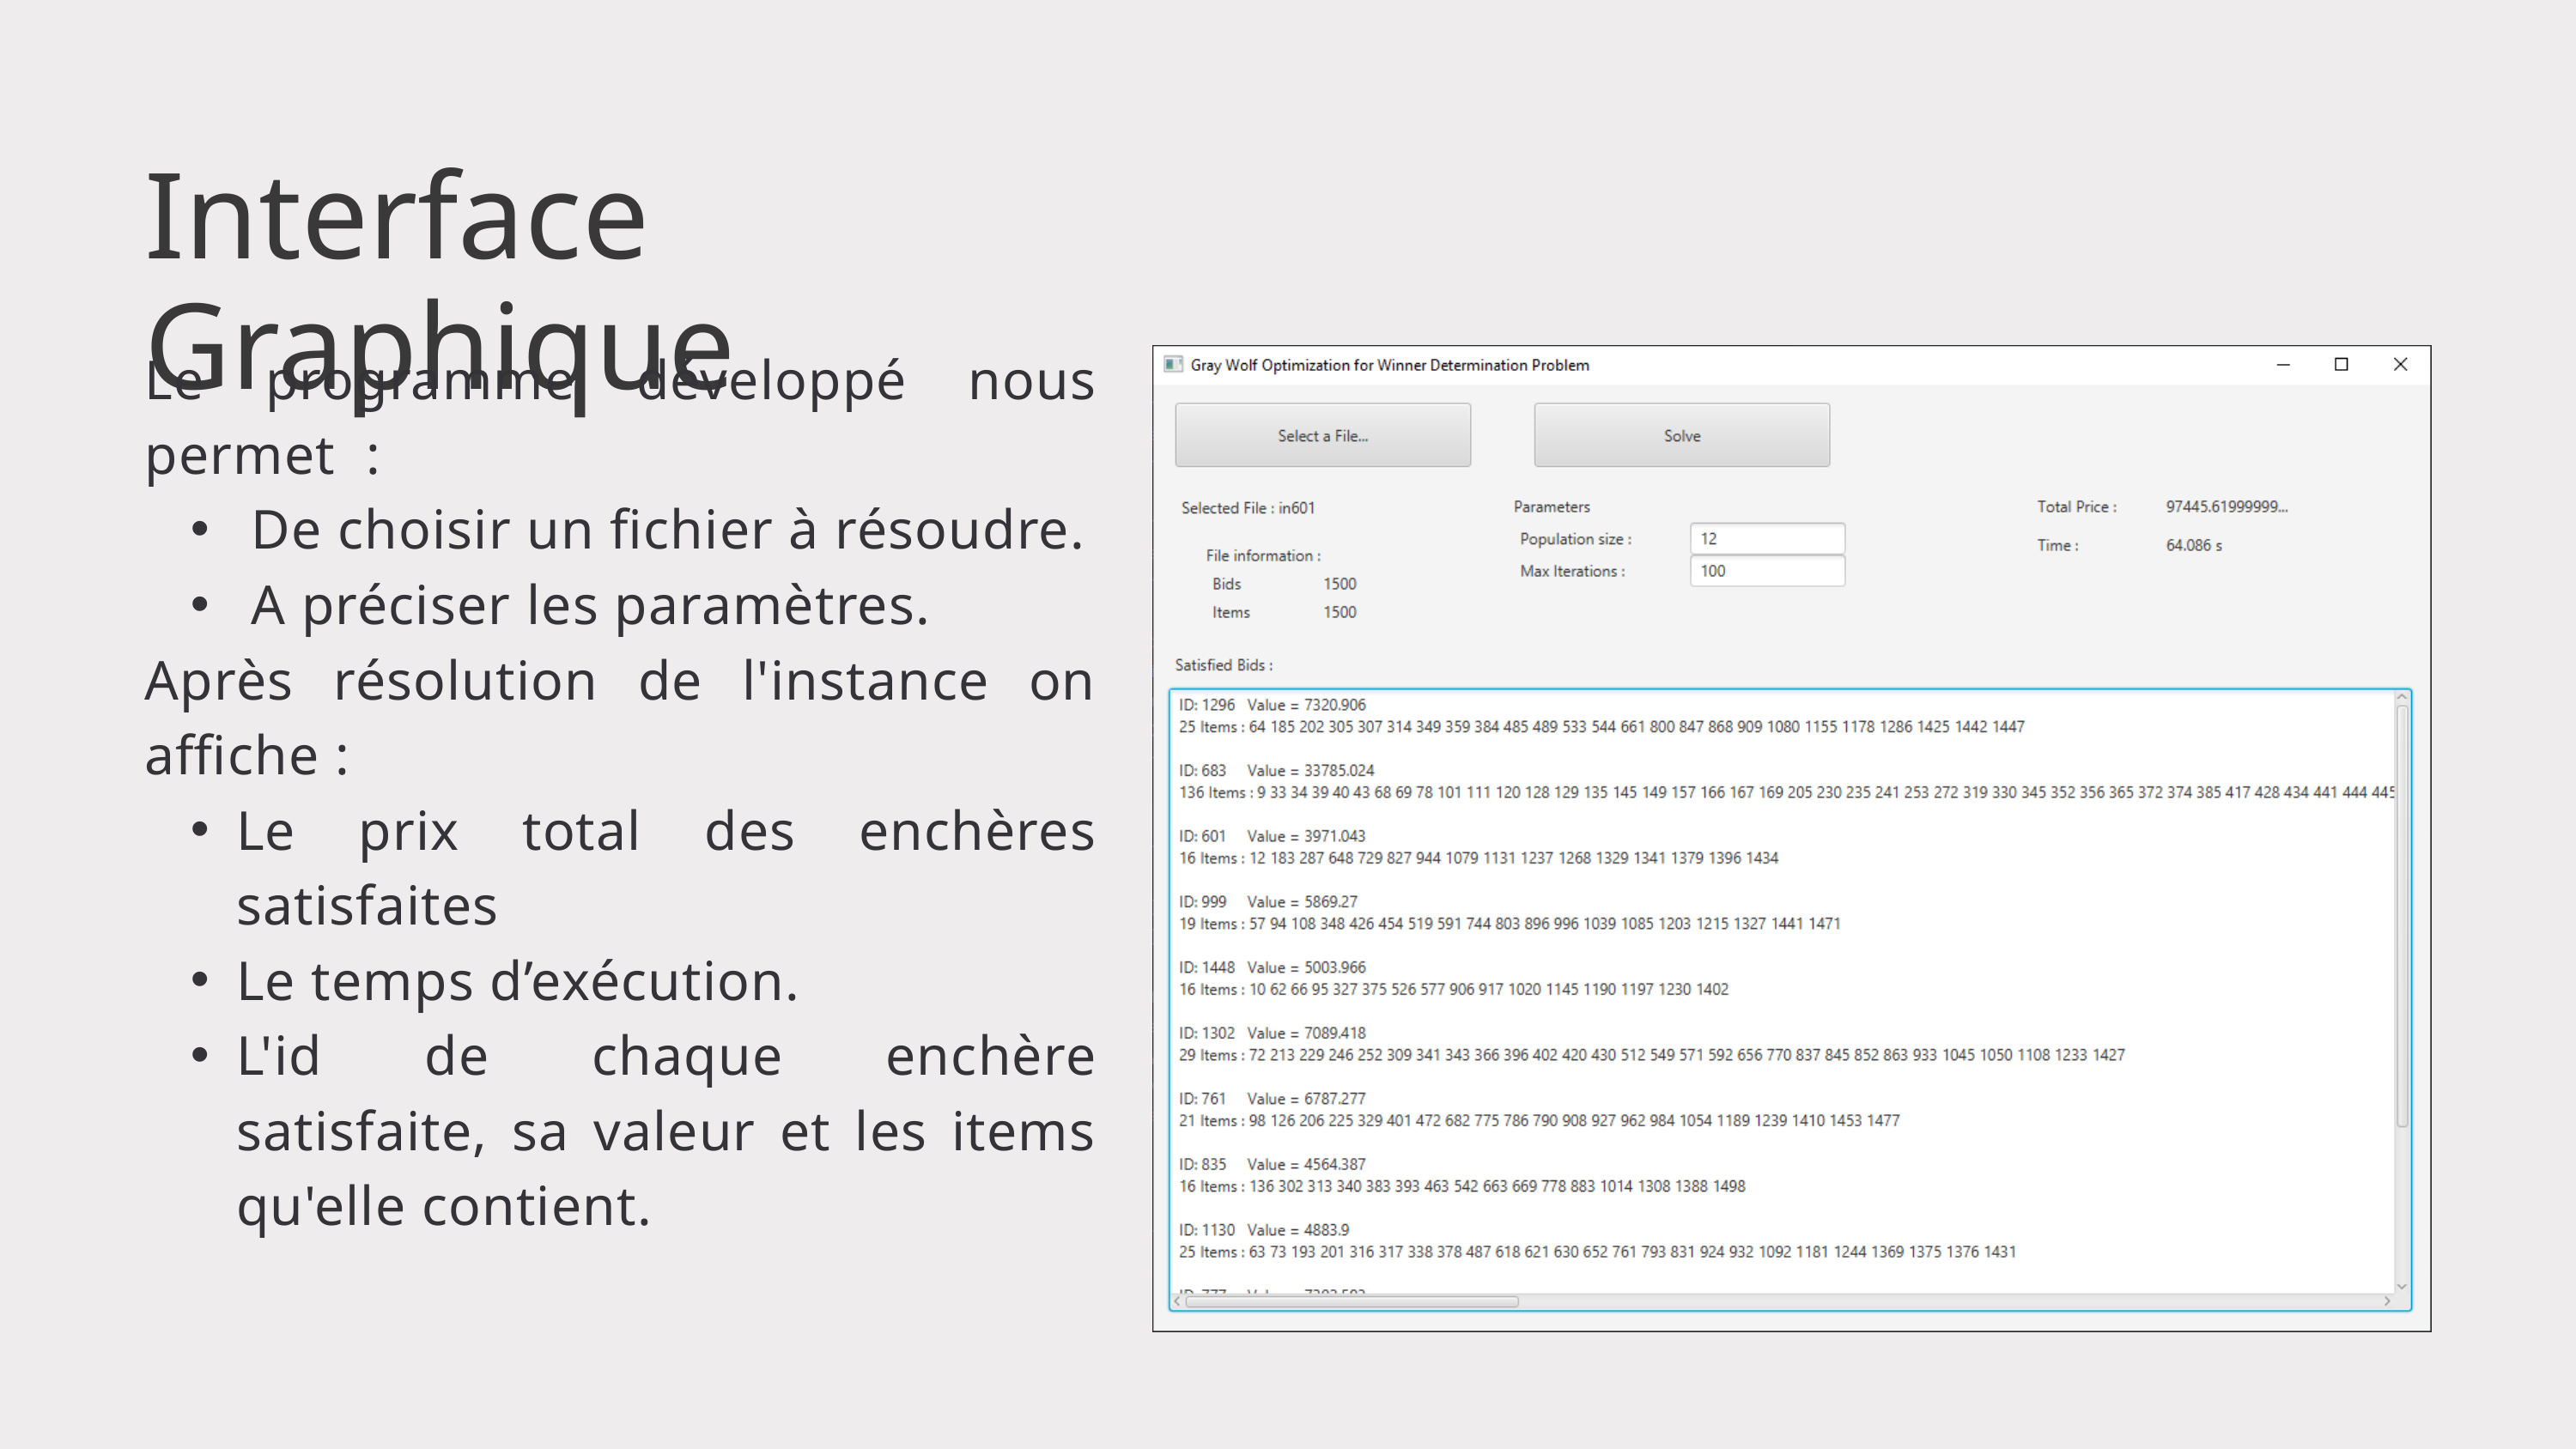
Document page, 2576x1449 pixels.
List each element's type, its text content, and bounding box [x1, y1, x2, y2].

text_box Interface Graphique [144, 151, 1214, 414]
text_box Le programme développé nous permet : De choisir un fichier à résoudre. A préciser les paramètres. Après résolution de l'instance on affiche : Le prix total des enchères satisfaites Le temps d’exécution. L'id de chaque enchère satisfaite, sa valeur et les items qu'elle contient. [144, 334, 1099, 1237]
picture [1152, 345, 2432, 1332]
